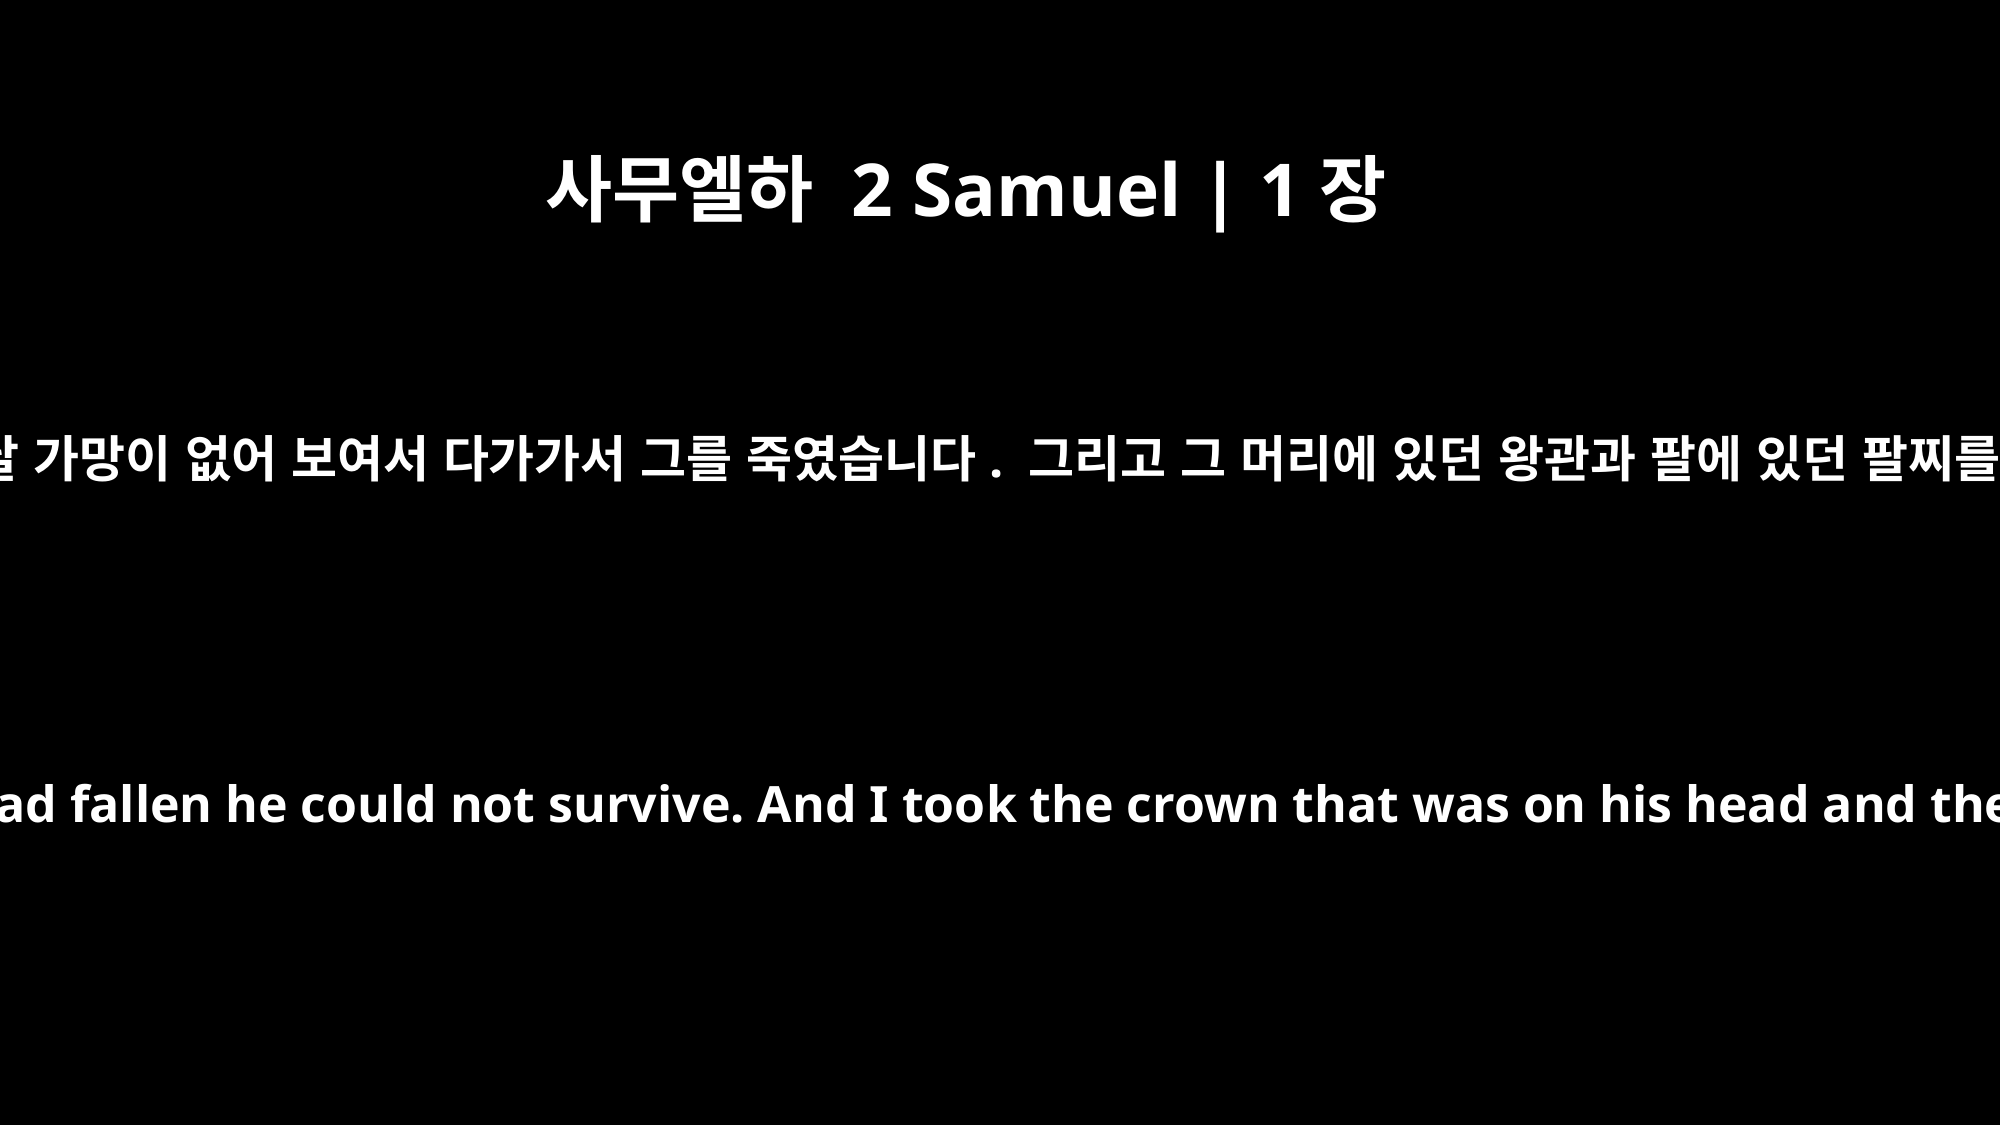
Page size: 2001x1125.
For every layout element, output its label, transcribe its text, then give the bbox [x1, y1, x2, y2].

text_box 사무엘하 2 Samuel | 1장 [530, 136, 1402, 239]
text_box 10 제가 보니 그가 이미 엎드러진 뒤라 살아날 가망이 없어 보여서 다가가서 그를 죽였습니다. 그리고 그 머리에 있던 왕관과 팔에 있던 팔찌를 벗겨 이렇게 내 주께 가져왔습니다.” [0, 359, 2000, 495]
text_box "So I stood over him and killed him, because I knew that after he had fallen he could not survive. And I took the crown that was on his head and the band on his arm and have brought them here to my lord." [0, 764, 2000, 840]
